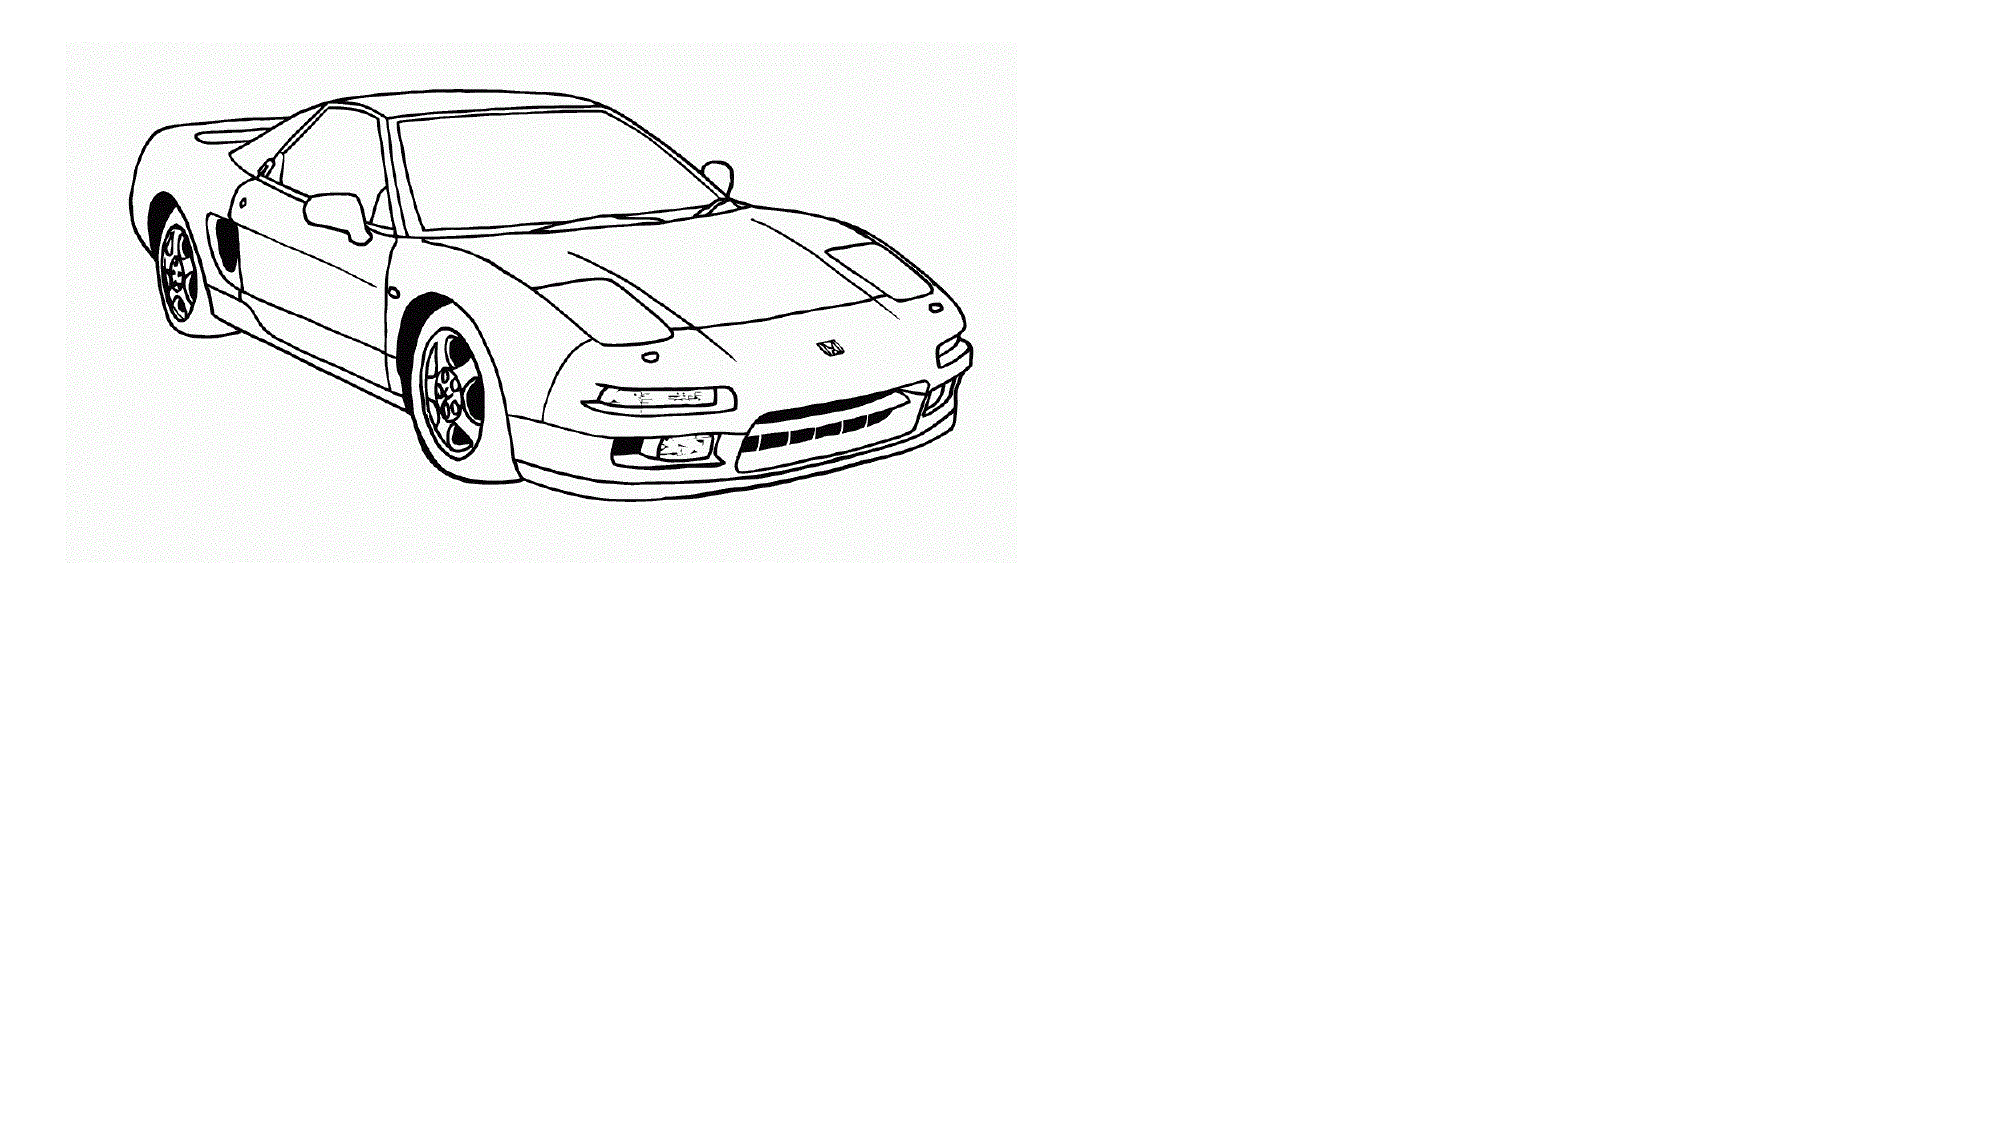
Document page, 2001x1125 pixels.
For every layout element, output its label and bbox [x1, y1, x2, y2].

picture [64, 42, 1018, 563]
